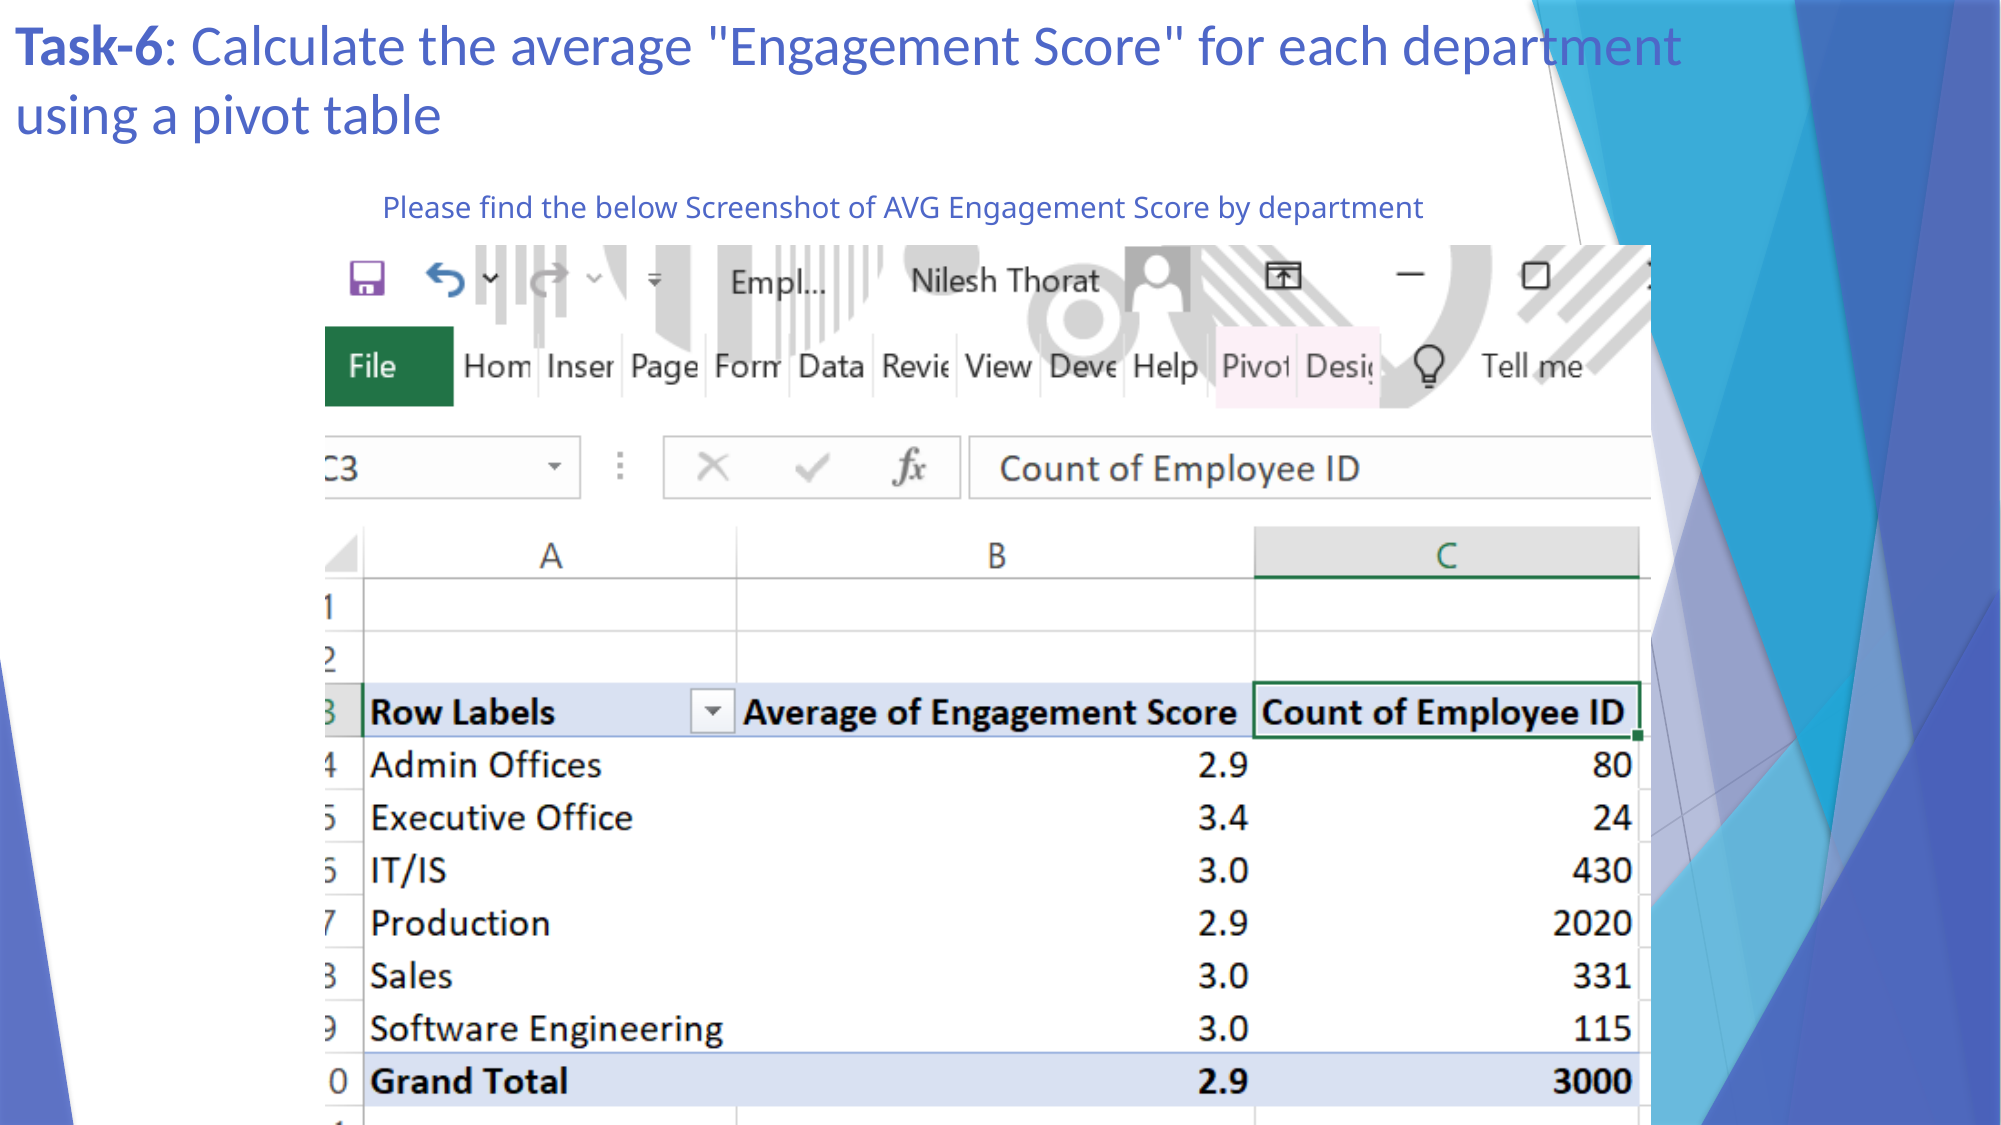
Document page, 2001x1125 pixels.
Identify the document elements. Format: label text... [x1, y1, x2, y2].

picture [324, 244, 1651, 1125]
title Task-6: Calculate the average "Engagement Score" for each department using a pivot table [0, 0, 1832, 154]
text_box Please find the below Screenshot of AVG Engagement Score by department [367, 181, 1557, 244]
